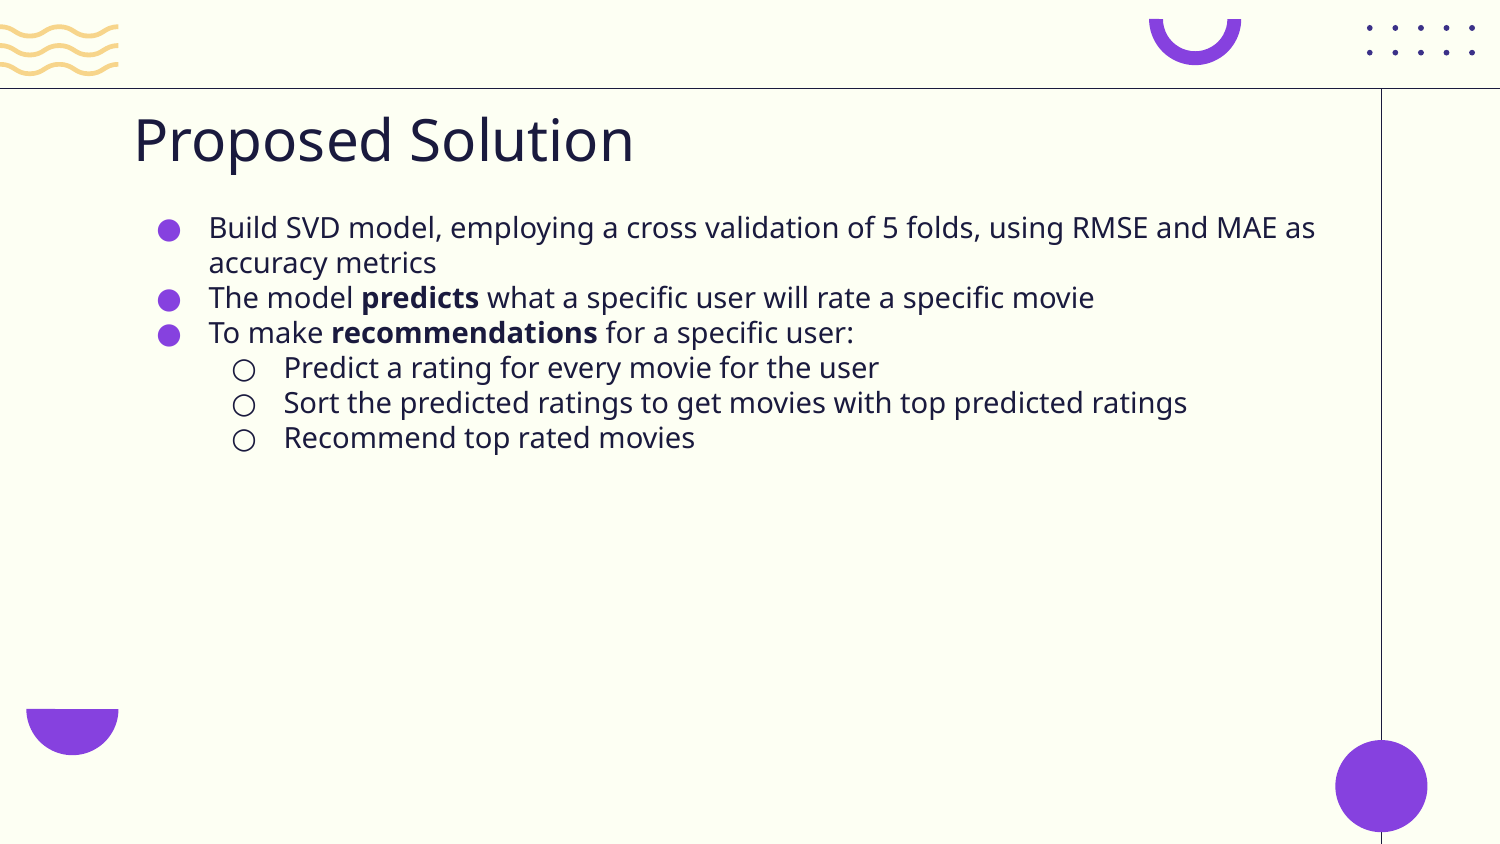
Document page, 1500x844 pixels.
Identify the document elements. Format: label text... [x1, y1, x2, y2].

list Build SVD model, employing a cross validation of 5 folds, using RMSE and MAE as accuracy metrics The model predicts what a specific user will rate a specific movie To make recommendations for a specific user: Predict a rating for every movie for the user Sort the predicted ratings to get movies with top predicted ratings Recommend top rated movies * Note movies already rated by user will be excluded from recommendation [118, 194, 1382, 412]
title Proposed Solution [118, 88, 1382, 183]
